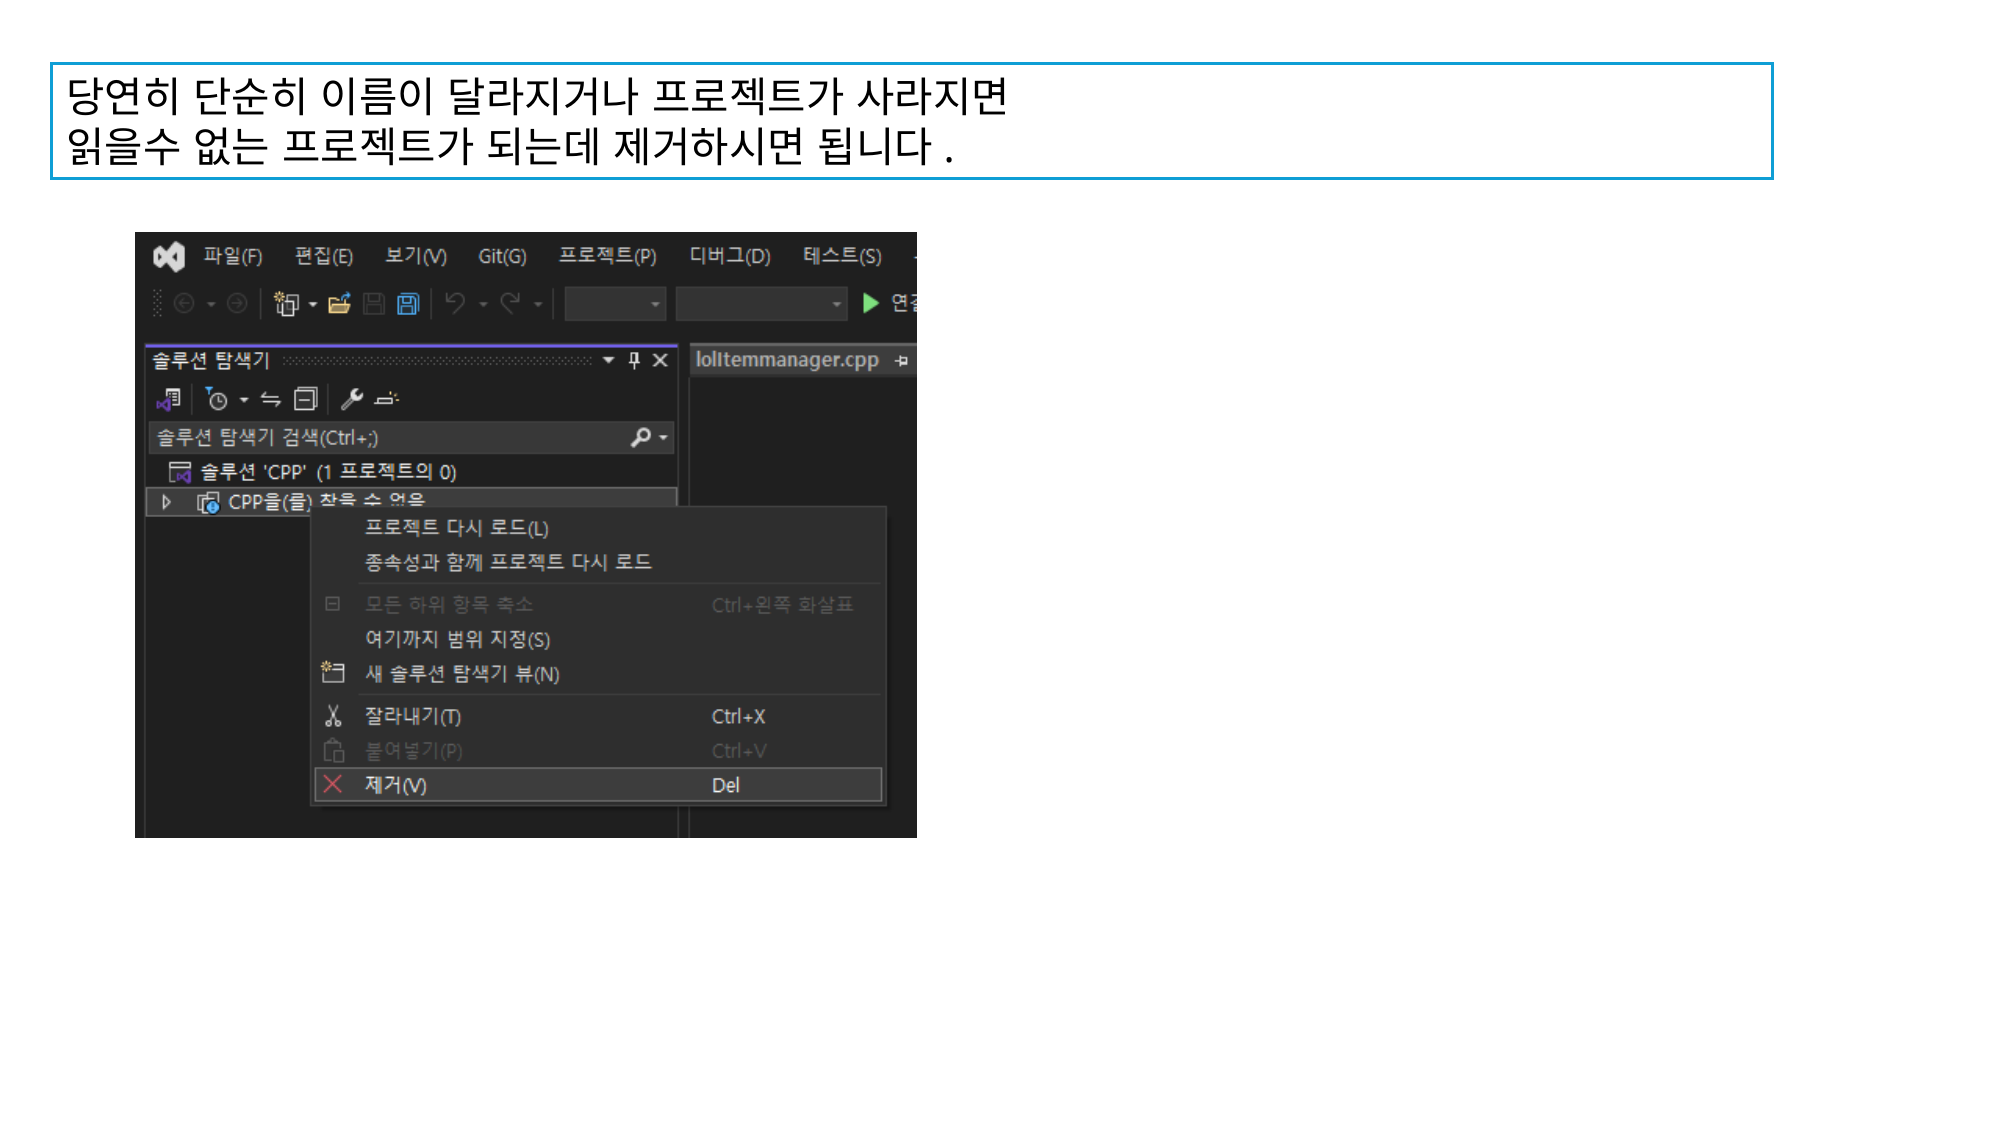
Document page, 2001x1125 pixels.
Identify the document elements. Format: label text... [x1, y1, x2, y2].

picture [134, 232, 917, 839]
text_box 당연히 단순히 이름이 달라지거나 프로젝트가 사라지면 읽을수 없는 프로젝트가 되는데 제거하시면 됩니다. [50, 62, 1774, 180]
